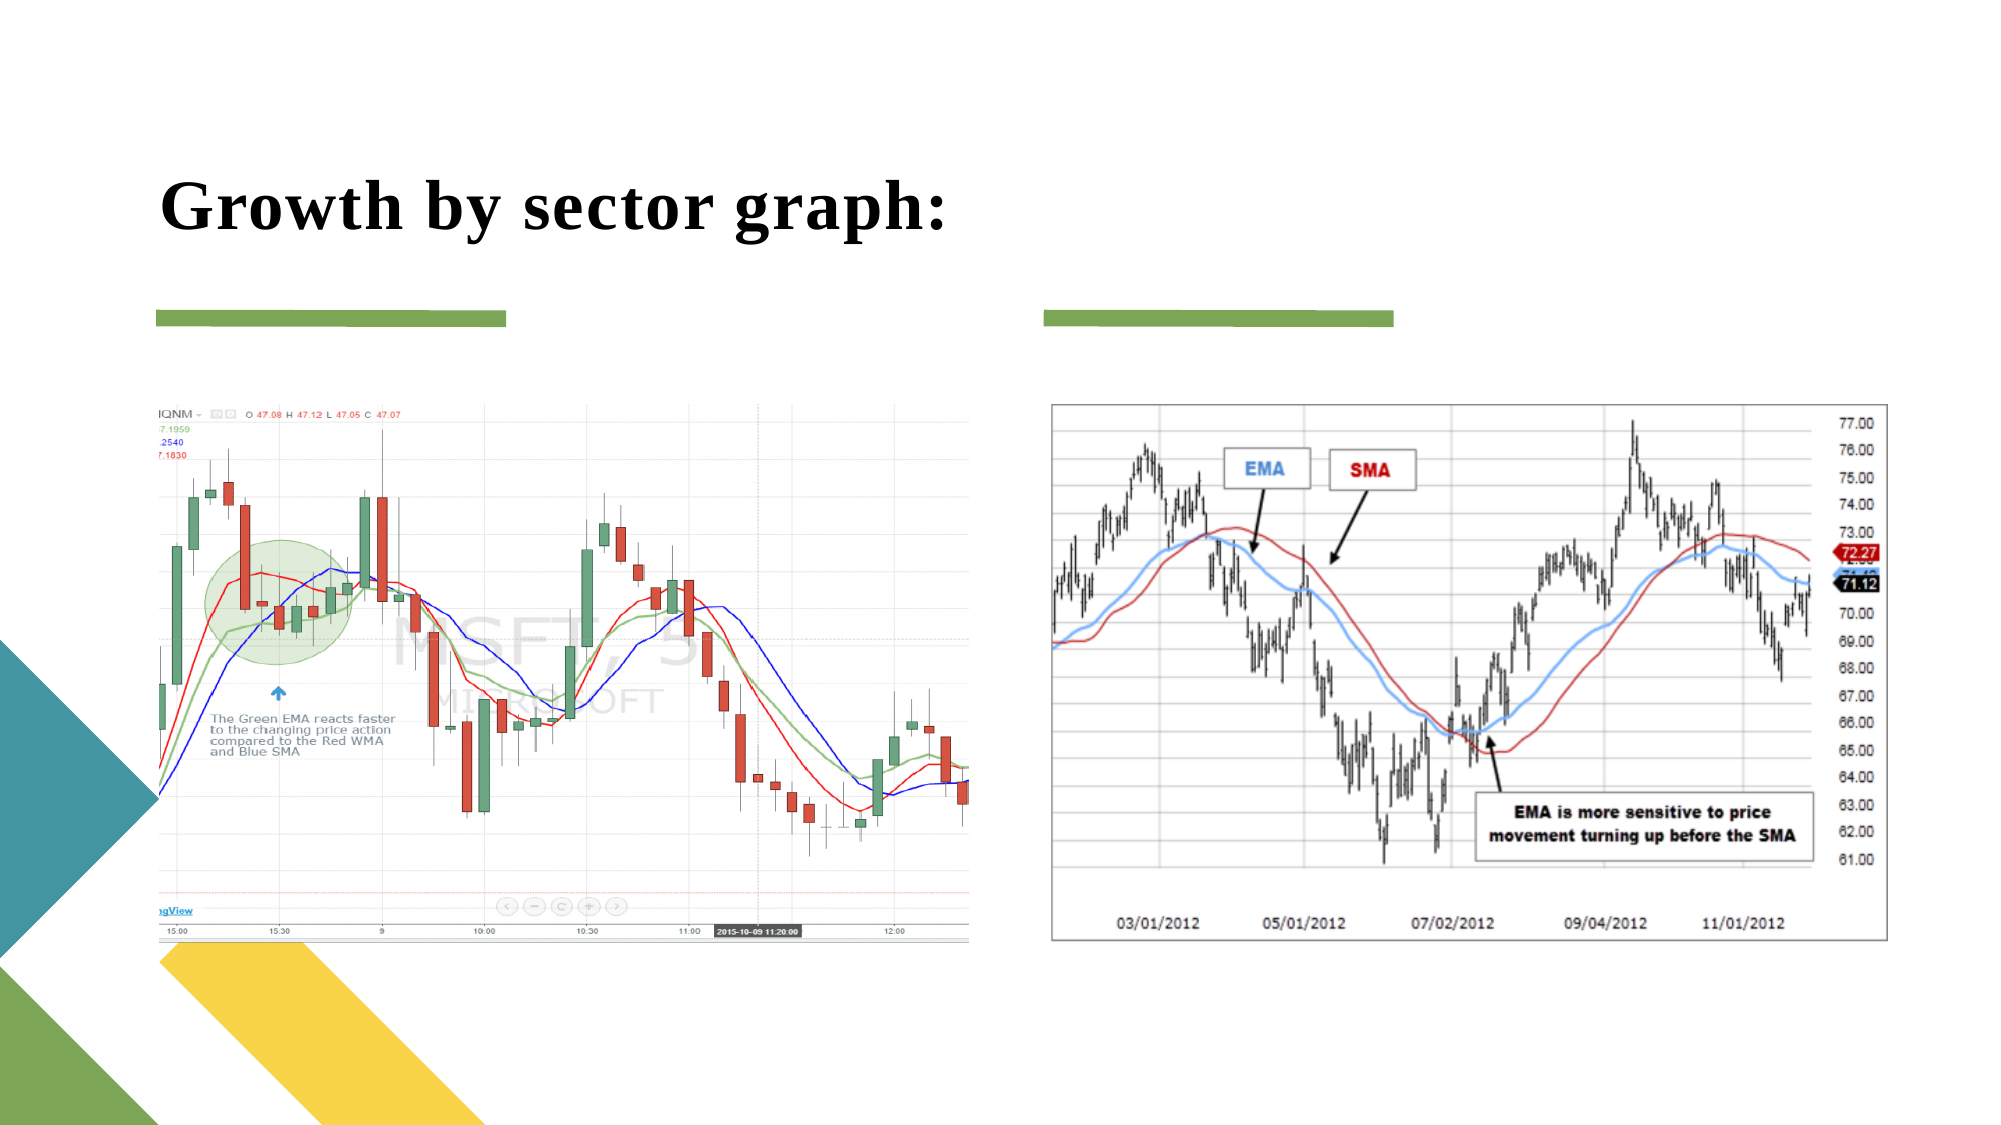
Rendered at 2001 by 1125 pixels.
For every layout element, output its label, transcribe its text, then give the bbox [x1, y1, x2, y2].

title Growth by sector graph: [159, 35, 969, 245]
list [1050, 404, 1888, 943]
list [159, 404, 969, 943]
